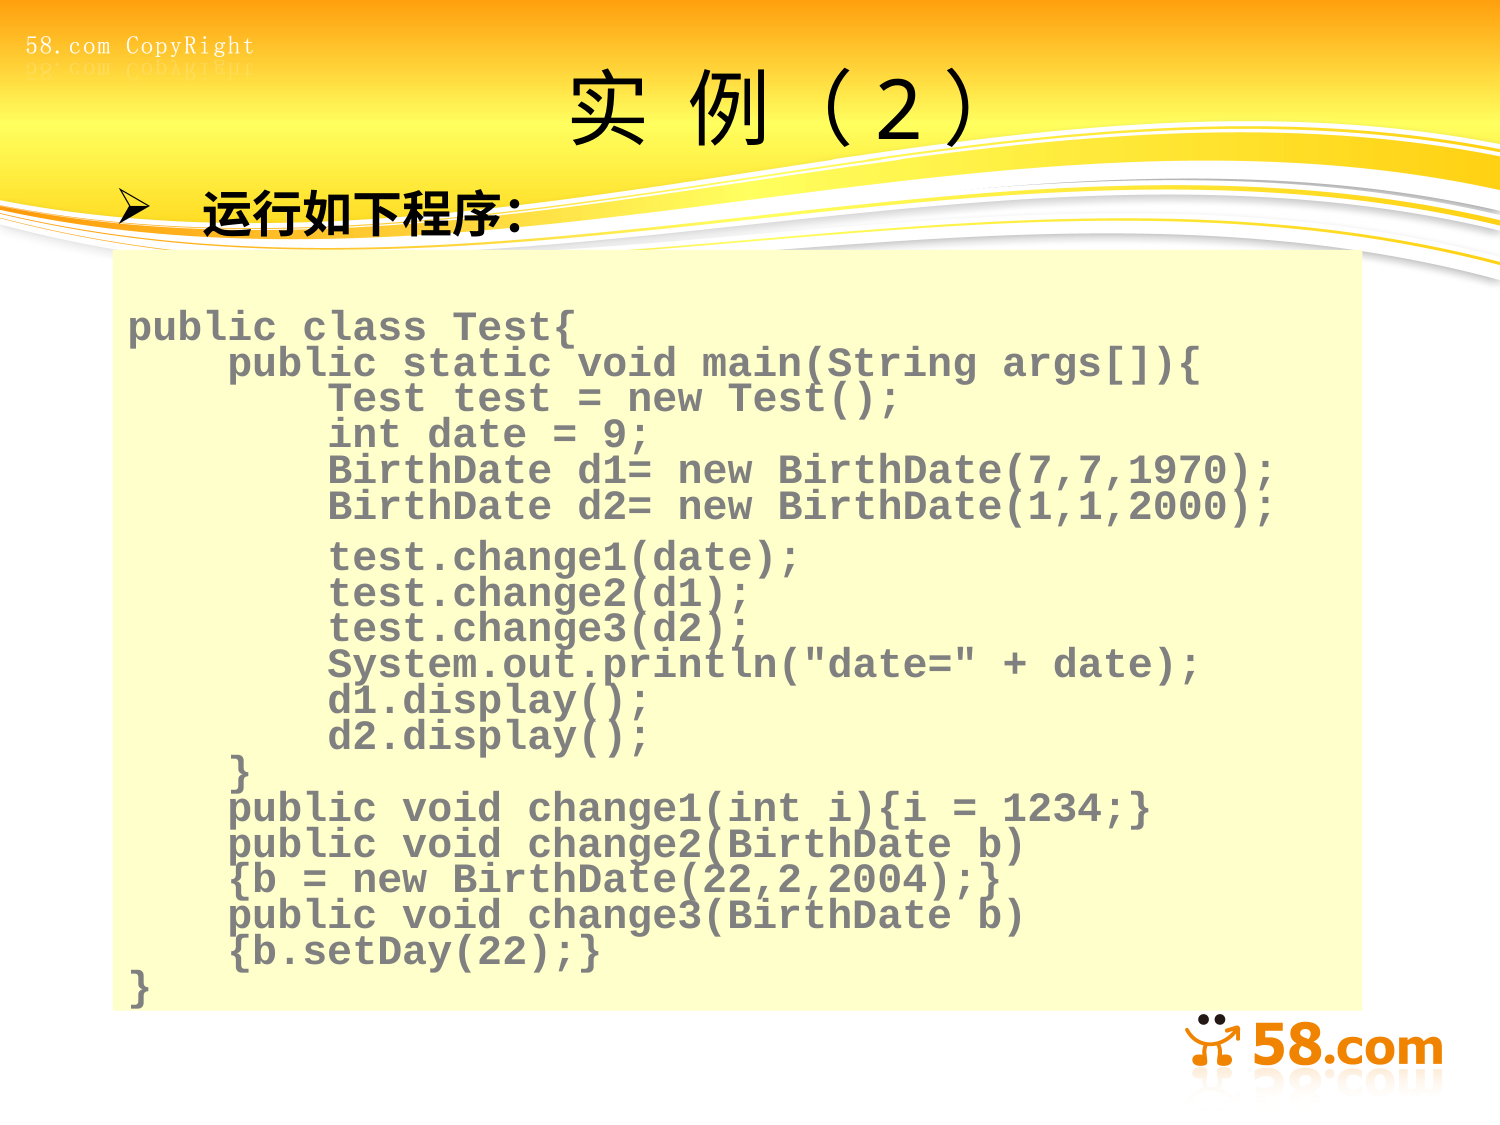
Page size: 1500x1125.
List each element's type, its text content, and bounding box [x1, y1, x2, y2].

text_box public class Test{ public static void main(String args[]){ Test test = new Test(); int date = 9; BirthDate d1= new BirthDate(7,7,1970); BirthDate d2= new BirthDate(1,1,2000); test.change1(date); test.change2(d1); test.change3(d2); System.out.println("date=" + date); d1.display(); d2.display(); } public void change1(int i){i = 1234;} public void change2(BirthDate b) {b = new BirthDate(22,2,2004);} public void change3(BirthDate b) {b.setDay(22);} } [112, 249, 1363, 1011]
picture [0, 0, 1500, 1125]
title 实 例（2） [159, 12, 1435, 201]
text_box 运行如下程序： [99, 174, 1388, 250]
